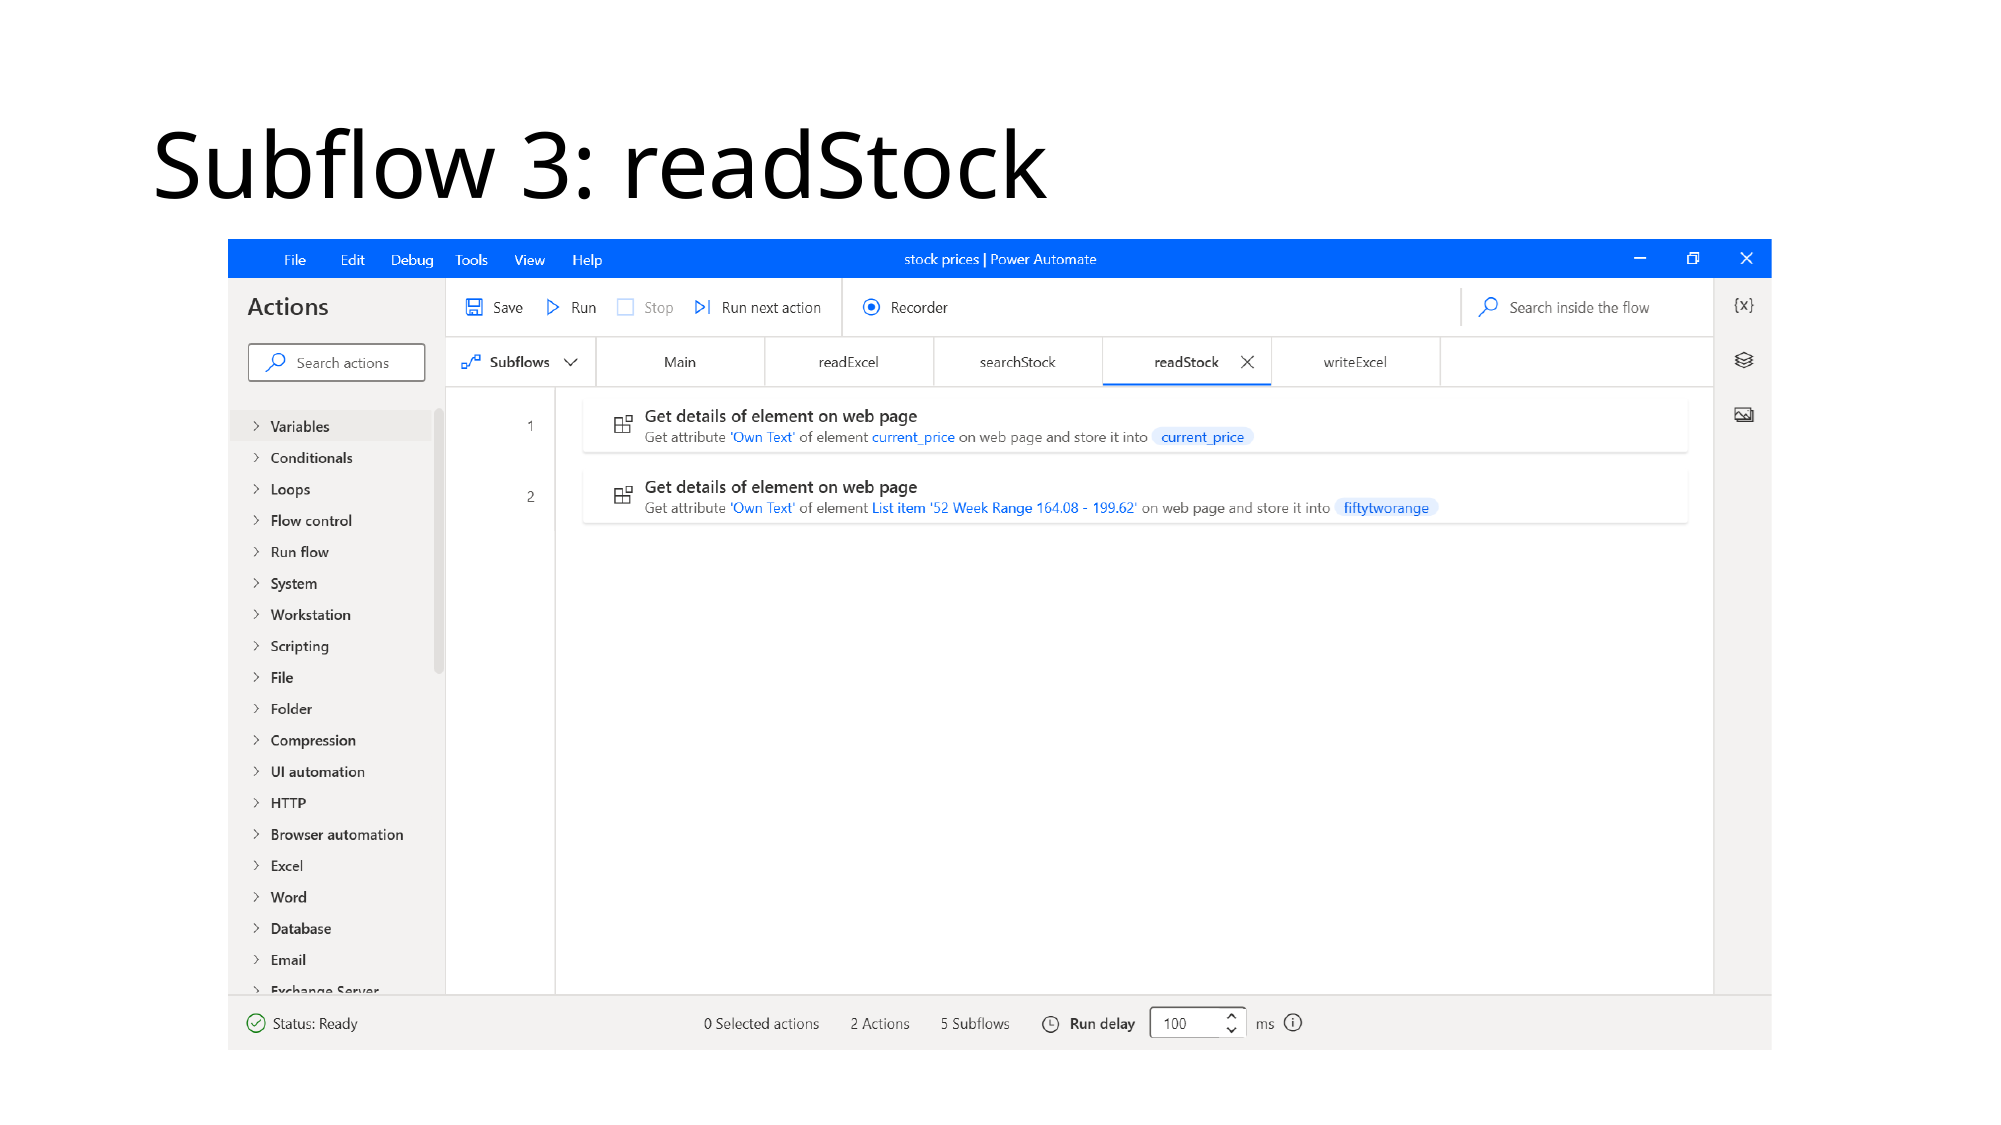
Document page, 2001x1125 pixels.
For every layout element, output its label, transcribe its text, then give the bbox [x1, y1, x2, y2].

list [228, 239, 1772, 1050]
title Subflow 3: readStock [137, 59, 1863, 278]
